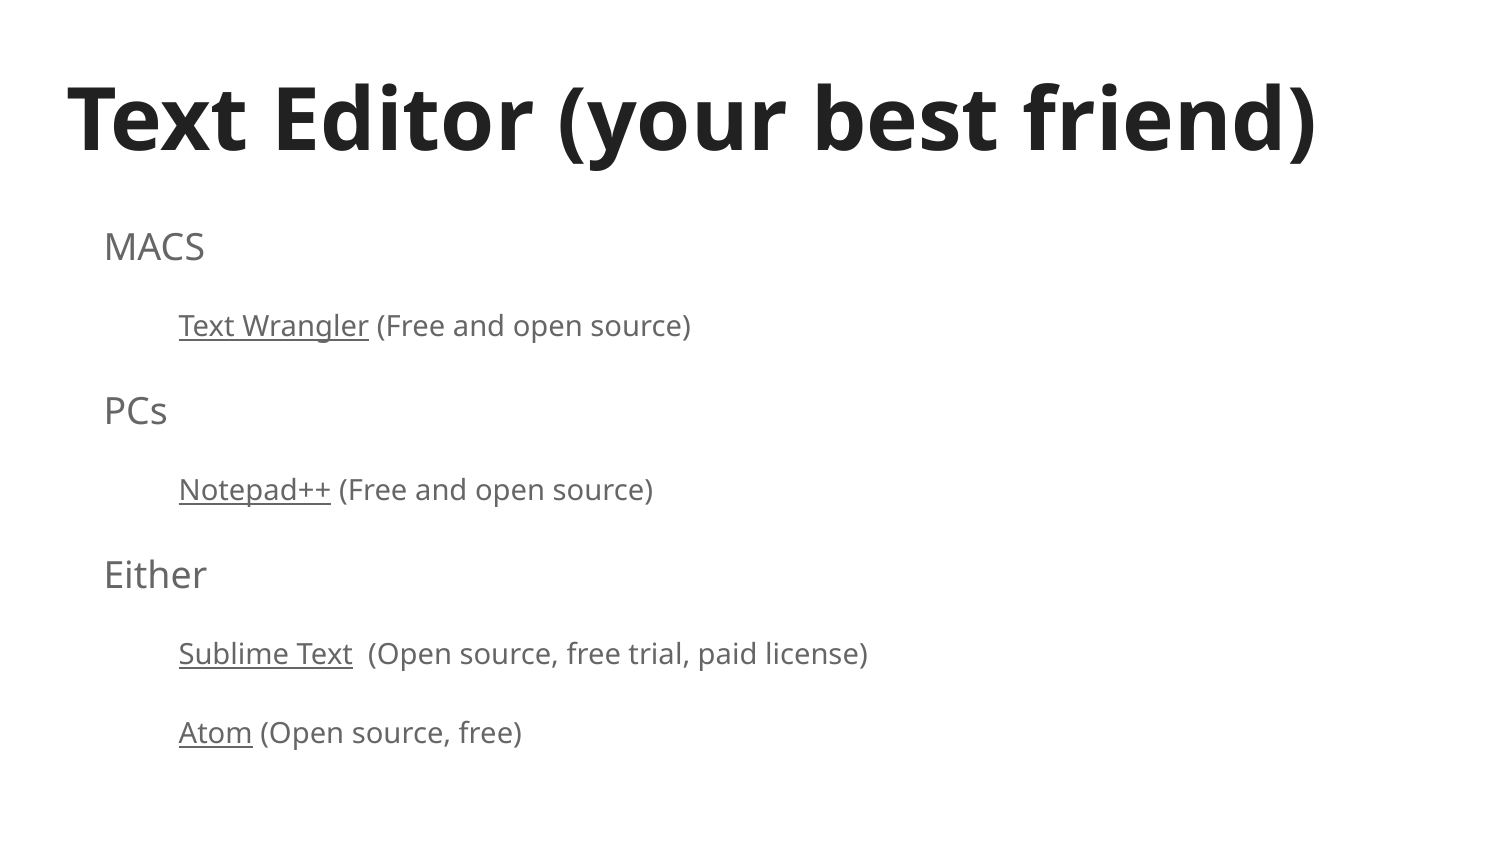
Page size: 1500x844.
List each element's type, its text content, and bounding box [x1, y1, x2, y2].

title Text Editor (your best friend) [51, 48, 1449, 180]
list MACS Text Wrangler (Free and open source) PCs Notepad++ (Free and open source) Either Sublime Text (Open source, free trial, paid license) Atom (Open source, free) [51, 201, 1449, 750]
